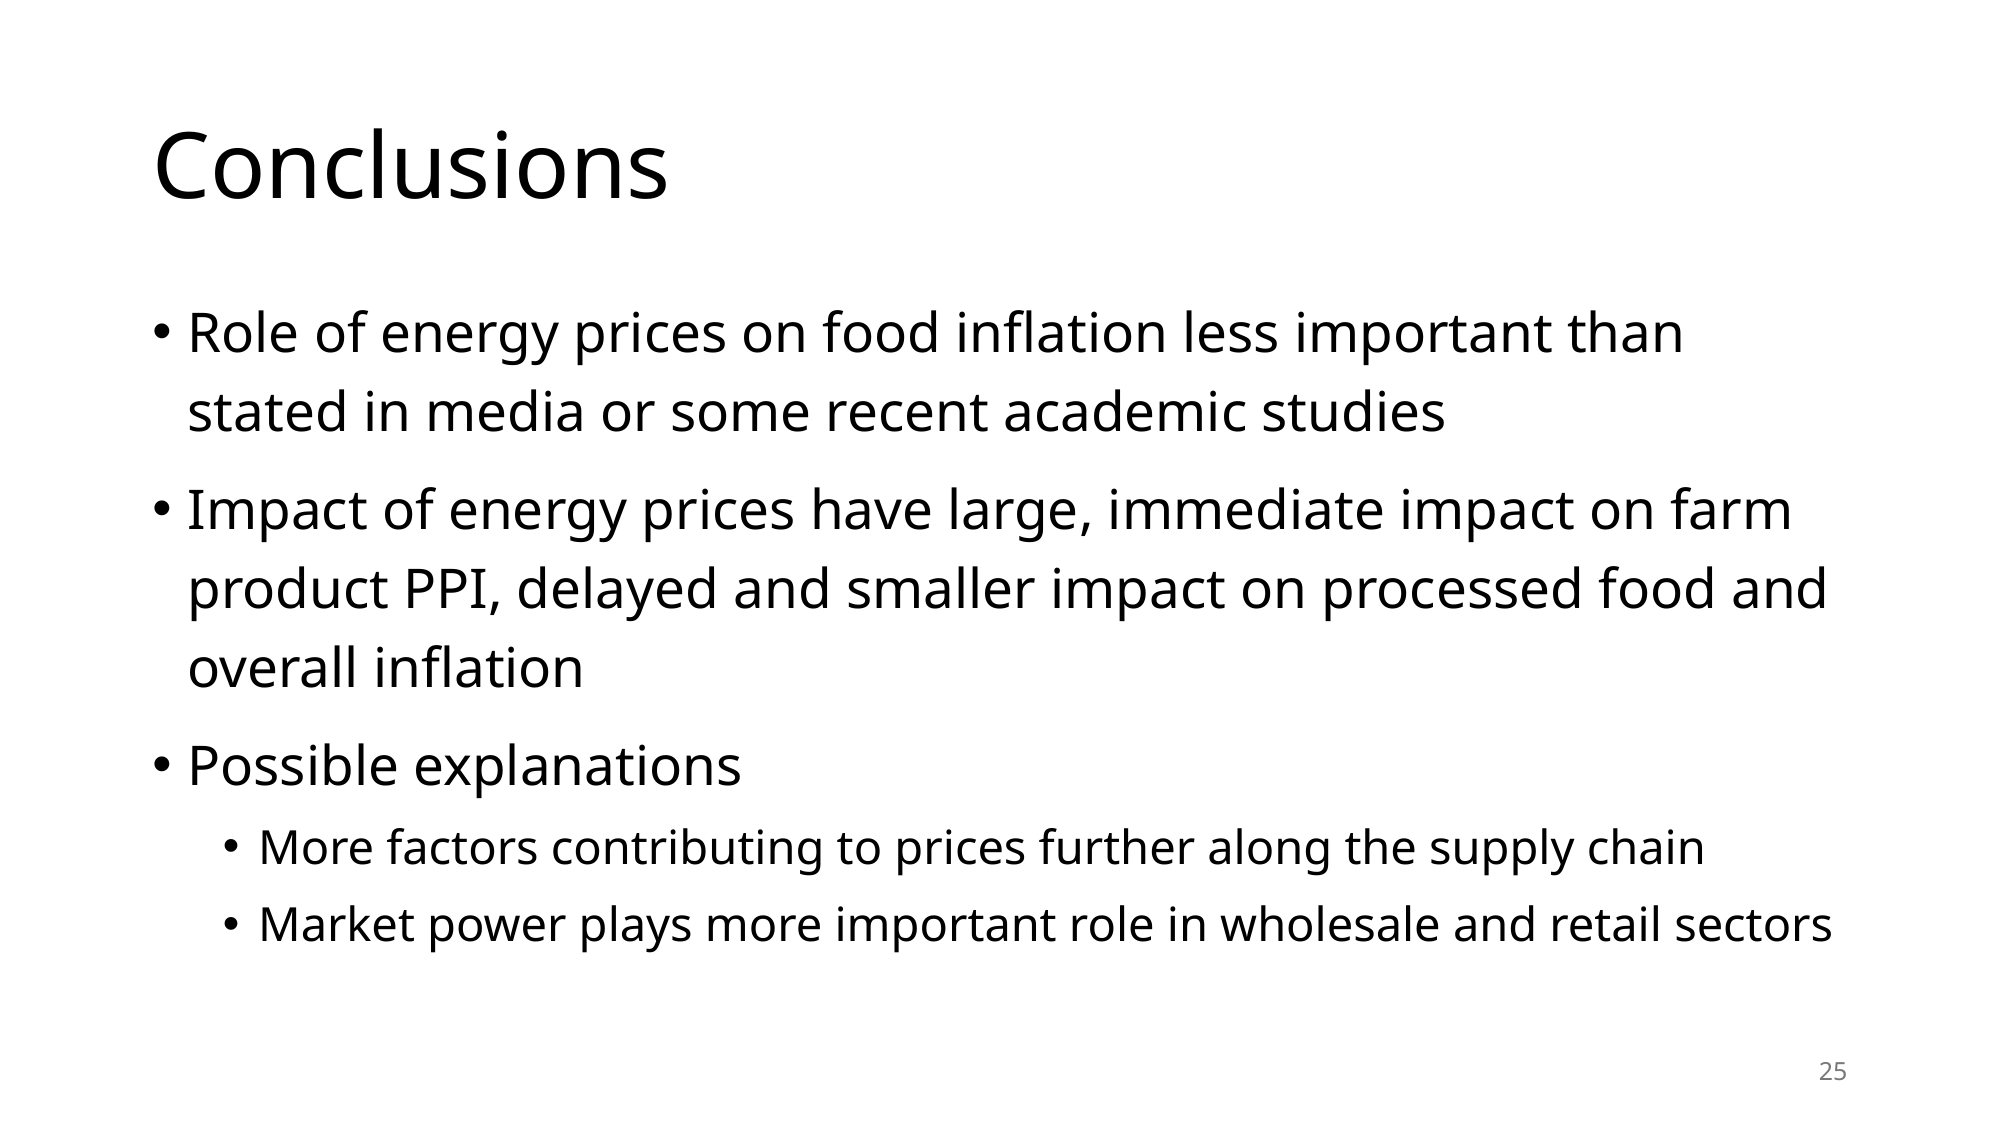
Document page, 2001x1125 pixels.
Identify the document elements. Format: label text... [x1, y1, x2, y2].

slide_number 25 [1412, 1042, 1863, 1103]
list Role of energy prices on food inflation less important than stated in media or some recent academic studies Impact of energy prices have large, immediate impact on farm product PPI, delayed and smaller impact on processed food and overall inflation Possible explanations More factors contributing to prices further along the supply chain Market power plays more important role in wholesale and retail sectors [137, 277, 1863, 1026]
title Conclusions [137, 59, 1863, 277]
